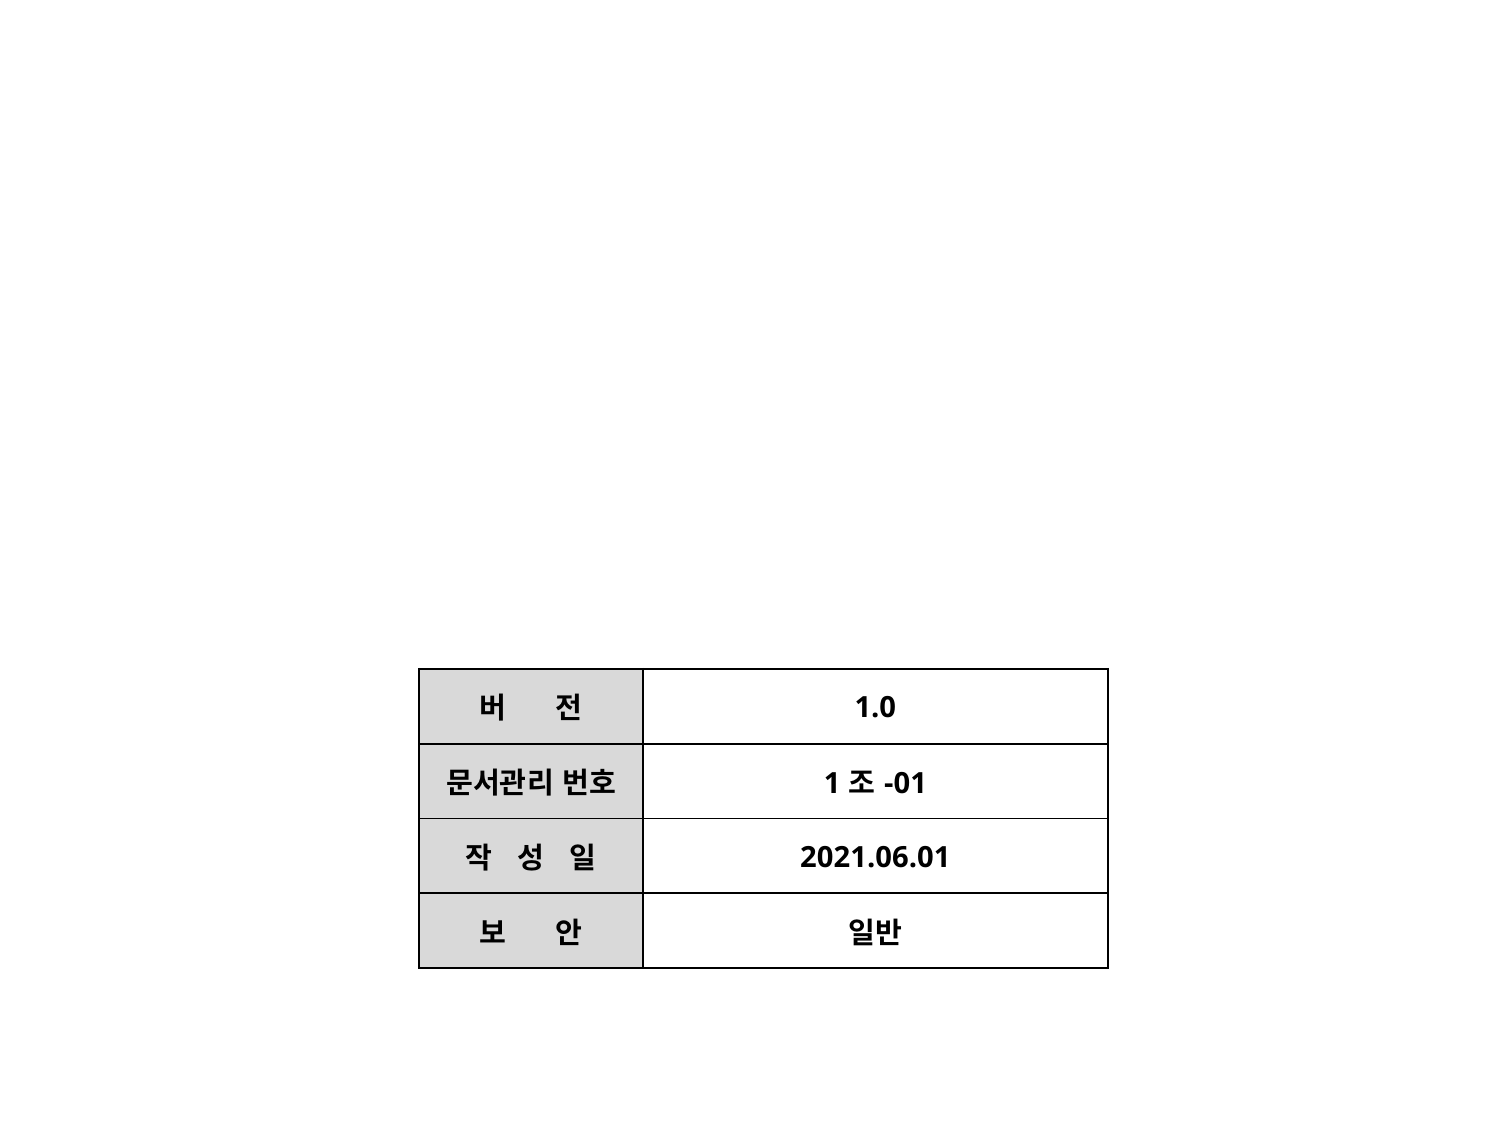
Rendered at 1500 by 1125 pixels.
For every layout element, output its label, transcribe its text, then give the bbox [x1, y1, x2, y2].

table_cell 작 성 일 [420, 819, 642, 892]
table_header 버 전 [420, 670, 642, 743]
table_header 1.0 [644, 670, 1107, 743]
table_cell 2021.06.01 [644, 819, 1107, 892]
table_cell 보 안 [420, 894, 642, 967]
table_cell 1조-01 [644, 745, 1107, 818]
table_cell 문서관리 번호 [420, 745, 642, 818]
table_cell 일반 [644, 894, 1107, 967]
